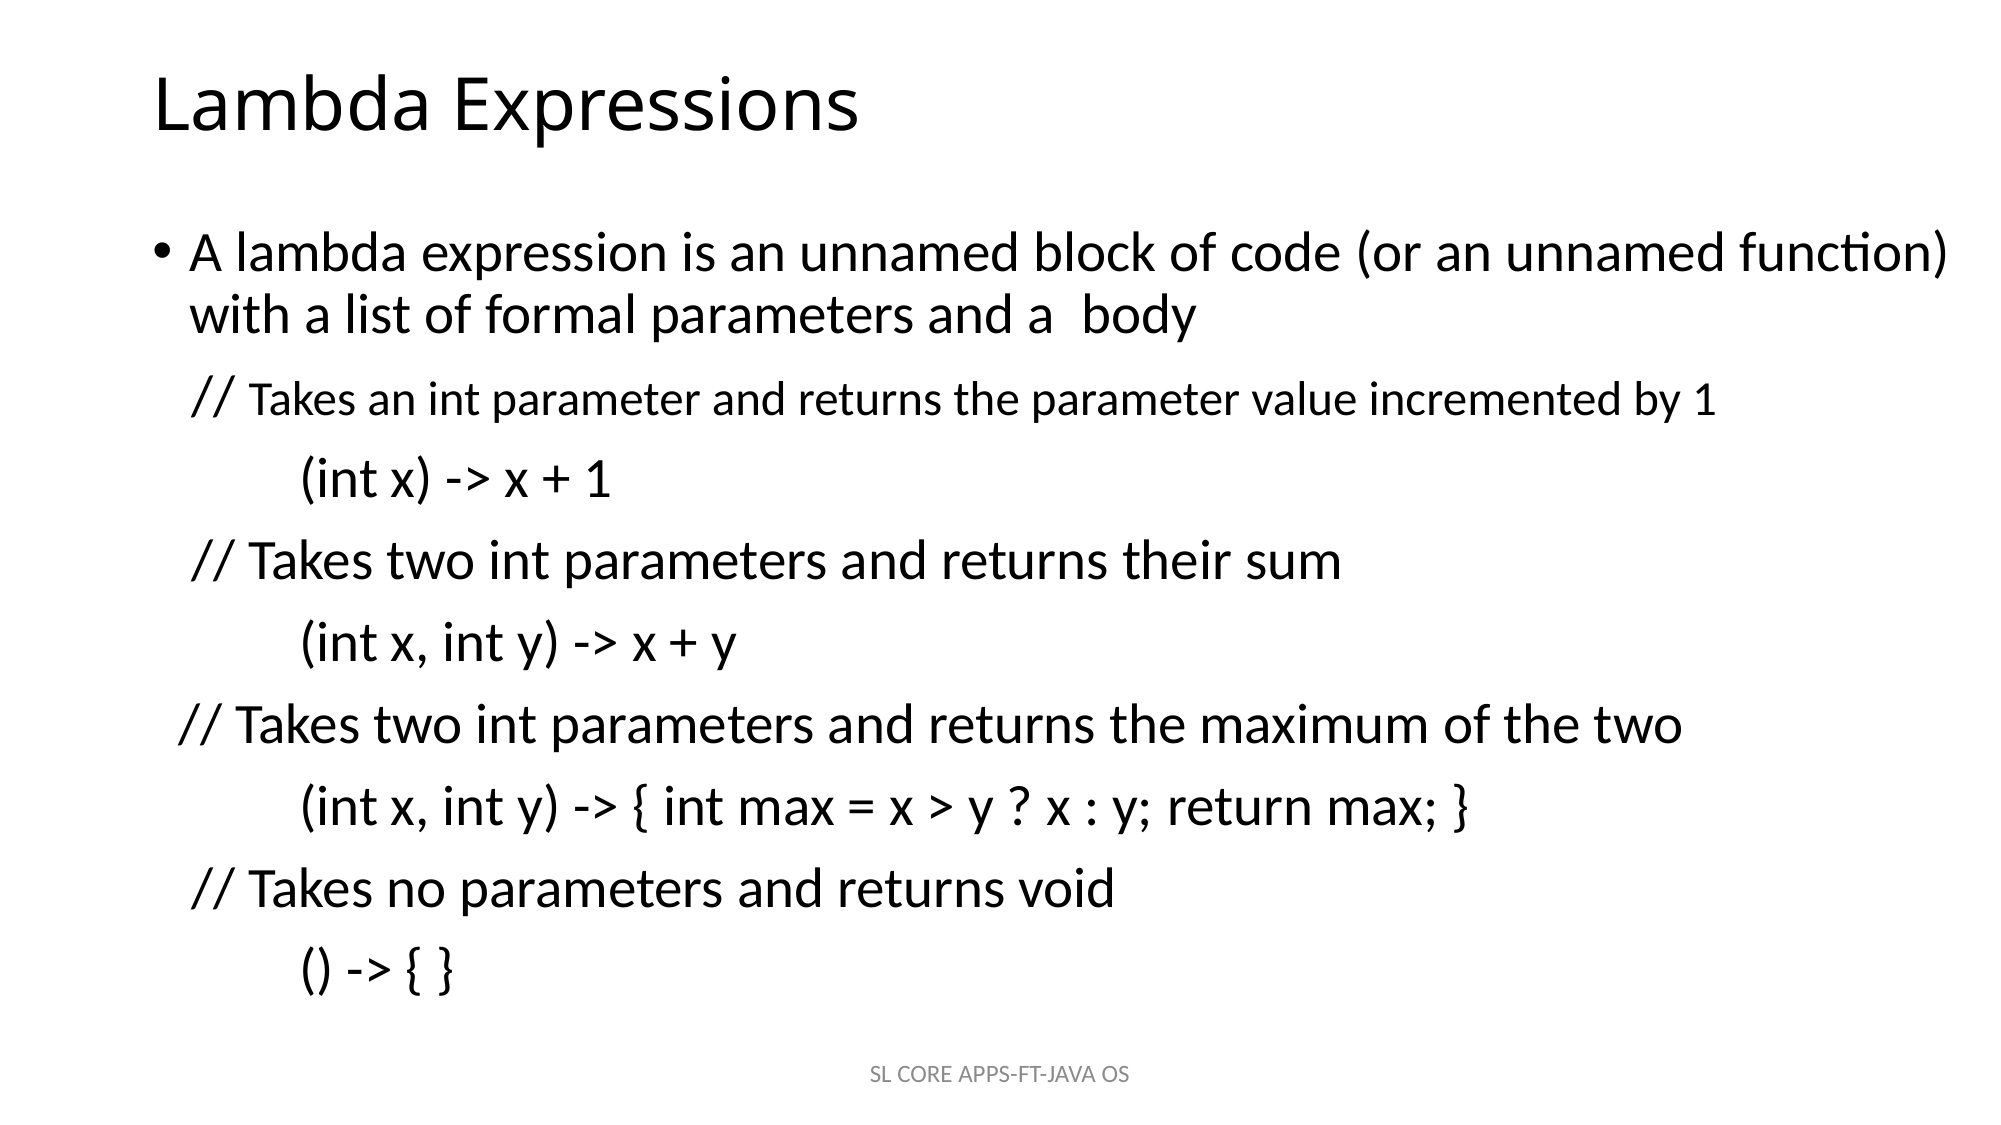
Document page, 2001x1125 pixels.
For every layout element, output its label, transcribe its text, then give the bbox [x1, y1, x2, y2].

list A lambda expression is an unnamed block of code (or an unnamed function) with a list of formal parameters and a body // Takes an int parameter and returns the parameter value incremented by 1 (int x) -> x + 1 // Takes two int parameters and returns their sum (int x, int y) -> x + y // Takes two int parameters and returns the maximum of the two (int x, int y) -> { int max = x > y ? x : y; return max; } // Takes no parameters and returns void () -> { } [137, 214, 2000, 1014]
title Lambda Expressions [137, 59, 1863, 155]
footer SL CORE APPS-FT-JAVA OS [662, 1042, 1338, 1103]
